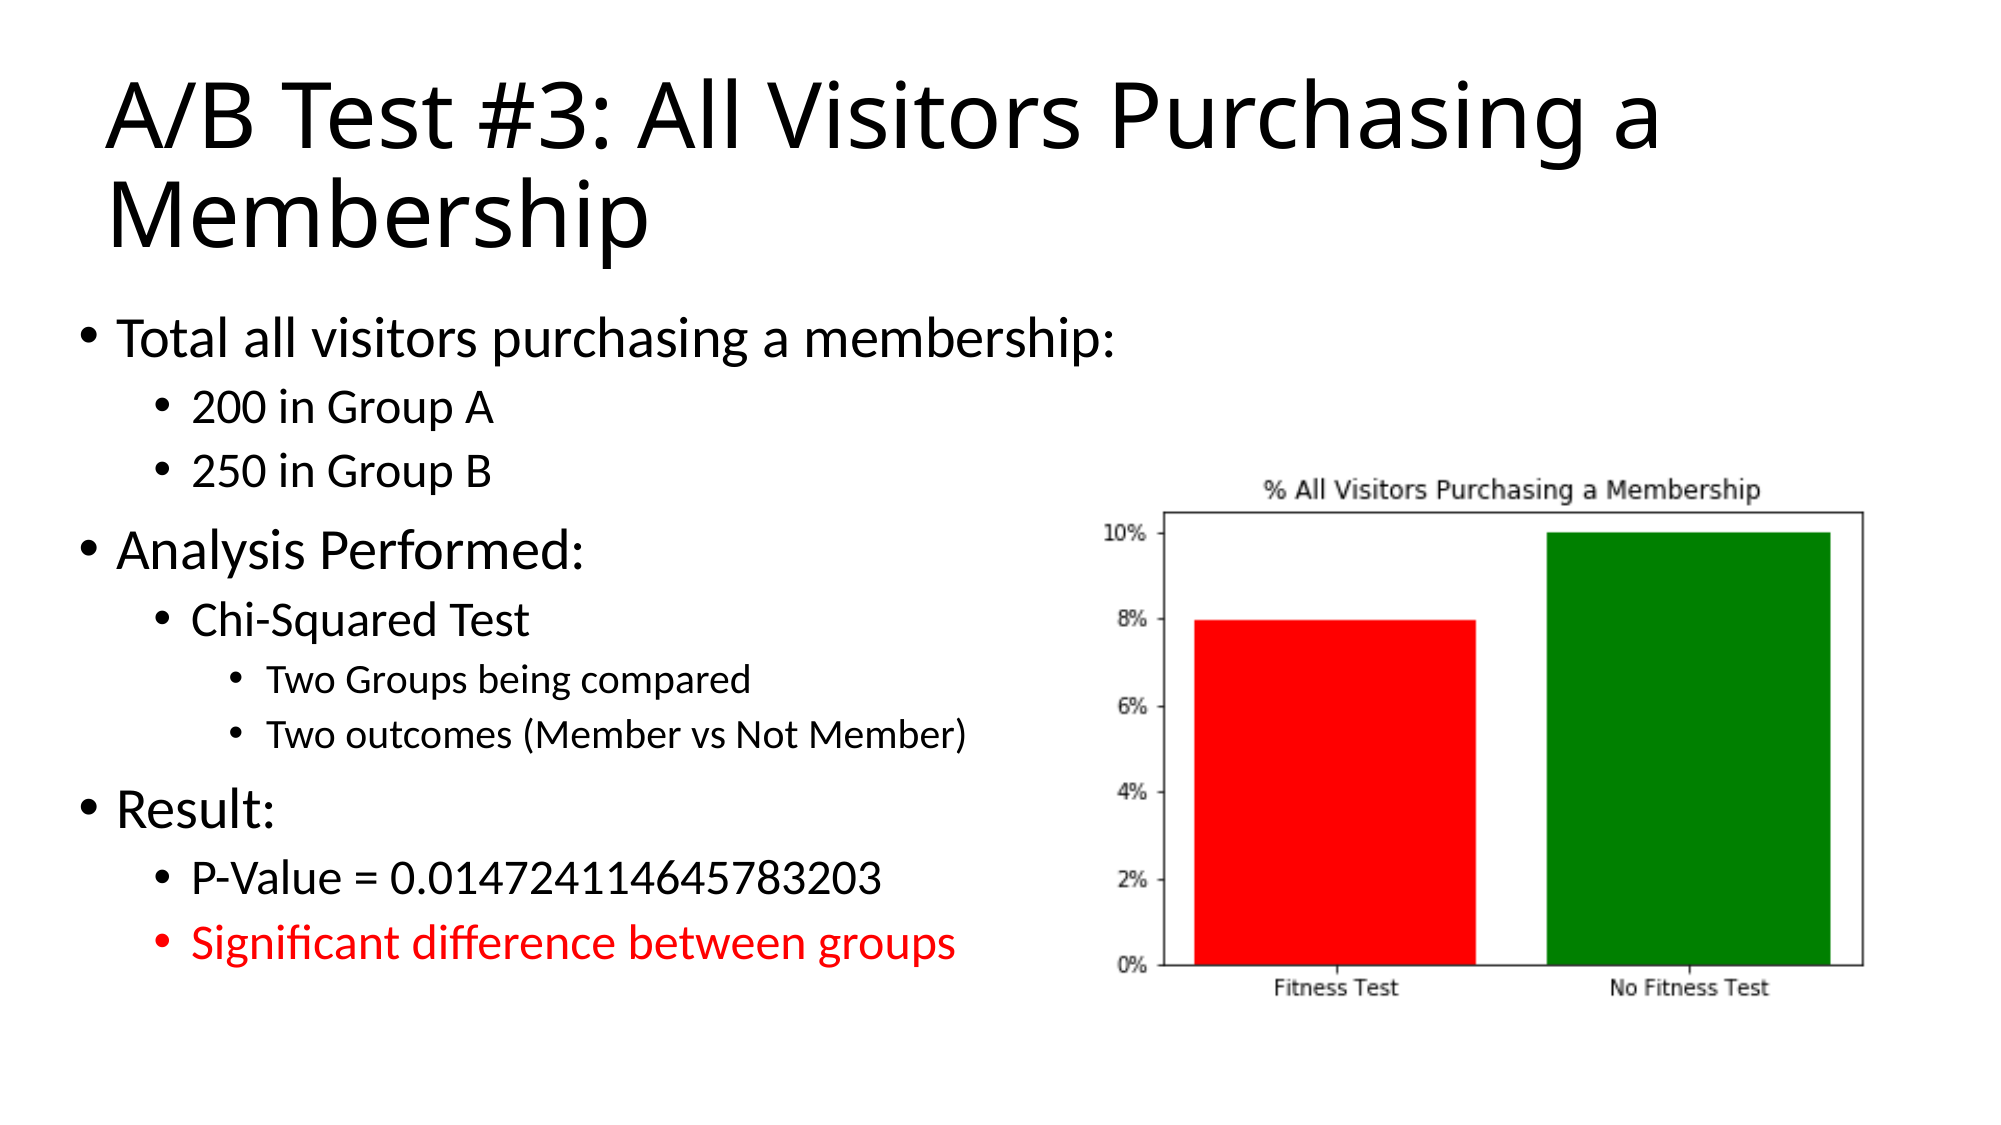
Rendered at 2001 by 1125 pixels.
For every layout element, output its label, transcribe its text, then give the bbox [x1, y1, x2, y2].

picture [1051, 439, 1952, 1040]
list Total all visitors purchasing a membership: 200 in Group A 250 in Group B Analysis Performed: Chi-Squared Test Two Groups being compared Two outcomes (Member vs Not Member) Result: P-Value = 0.014724114645783203 Significant difference between groups [63, 299, 1936, 1102]
title A/B Test #3: All Visitors Purchasing a Membership [90, 59, 1936, 278]
